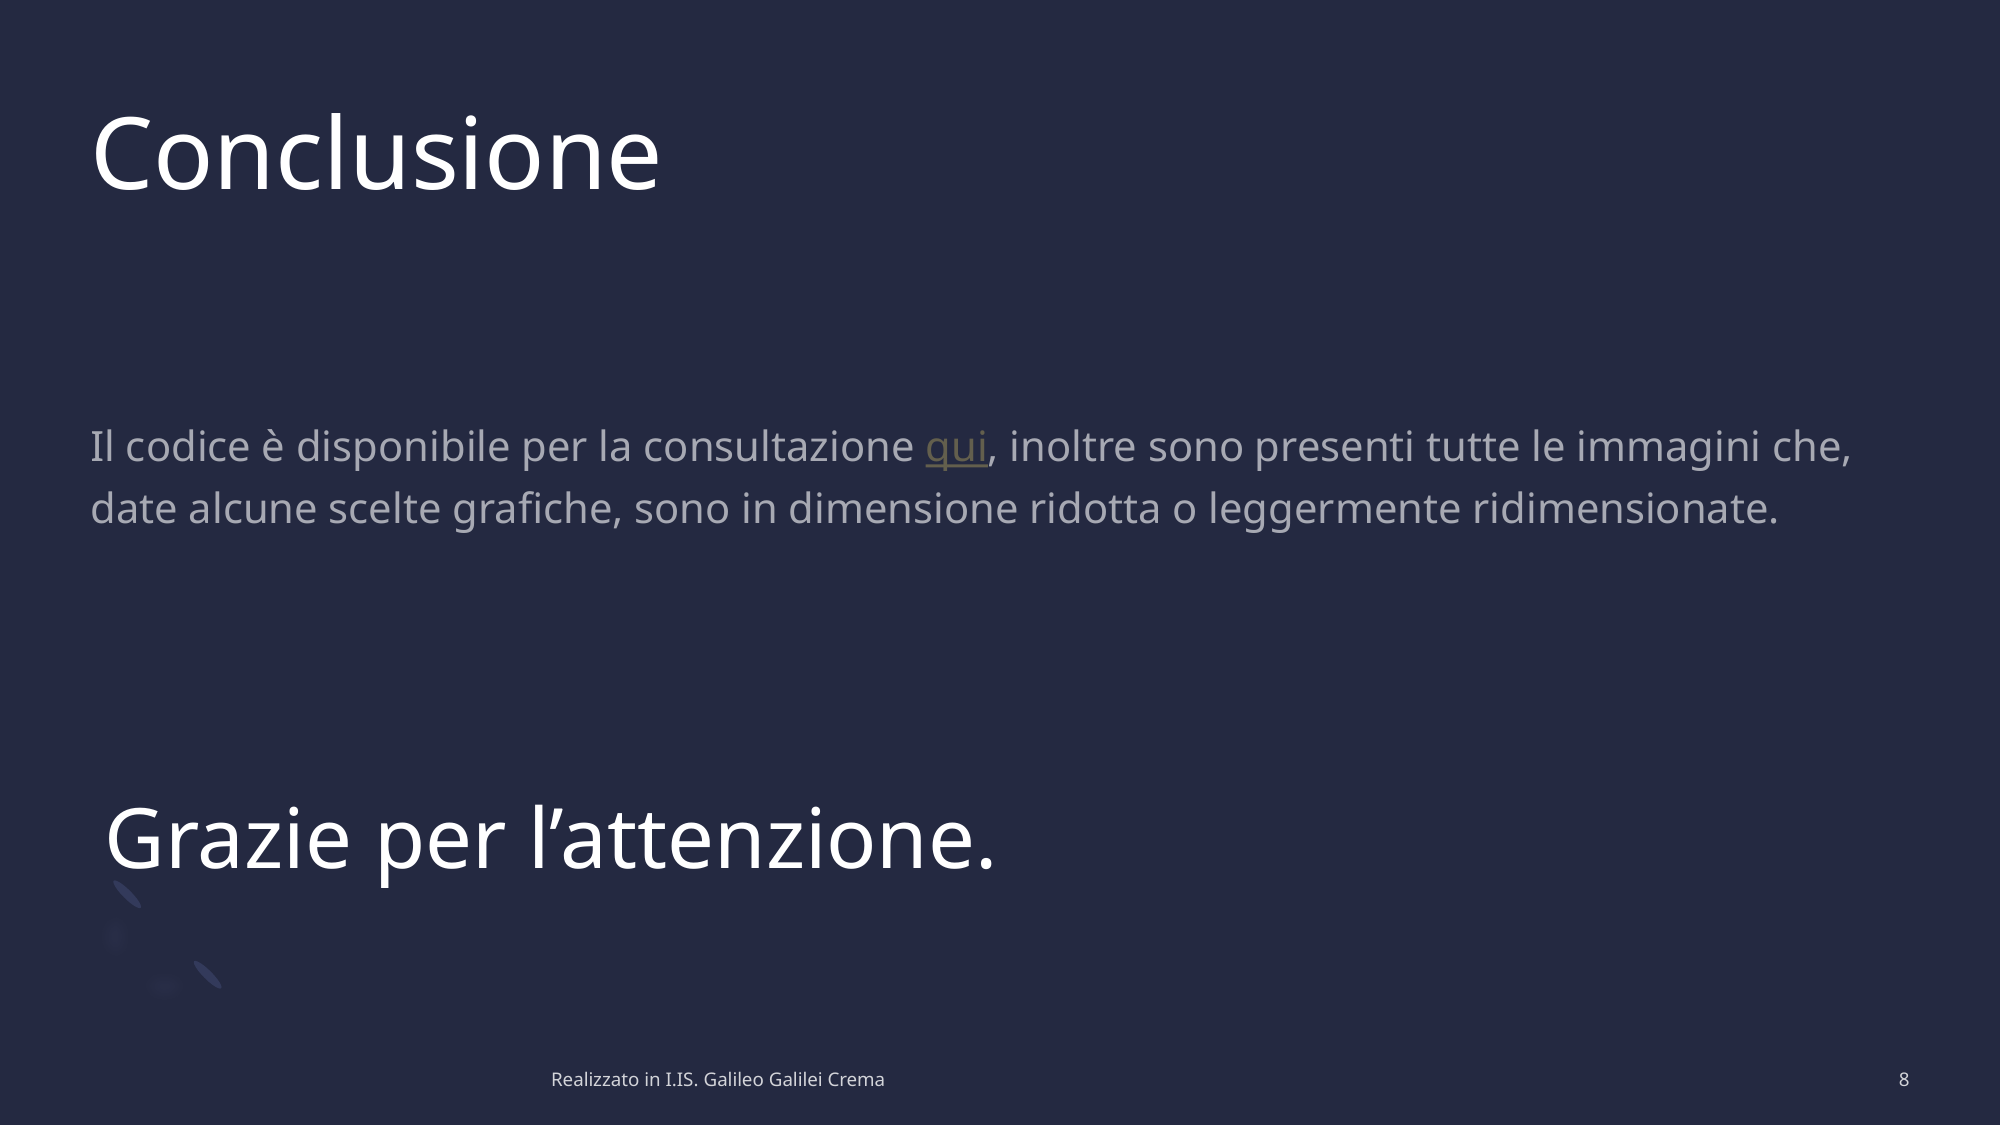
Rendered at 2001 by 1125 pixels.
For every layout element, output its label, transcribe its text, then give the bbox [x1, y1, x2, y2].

text_box Grazie per l’attenzione. [90, 777, 1910, 893]
list Il codice è disponibile per la consultazione qui, inoltre sono presenti tutte le immagini che, date alcune scelte grafiche, sono in dimensione ridotta o leggermente ridimensionate. [90, 346, 1910, 599]
title Conclusione [90, 90, 1910, 309]
slide_number 8 [1632, 1067, 1910, 1093]
footer Realizzato in I.IS. Galileo Galilei Crema [551, 1067, 1598, 1093]
